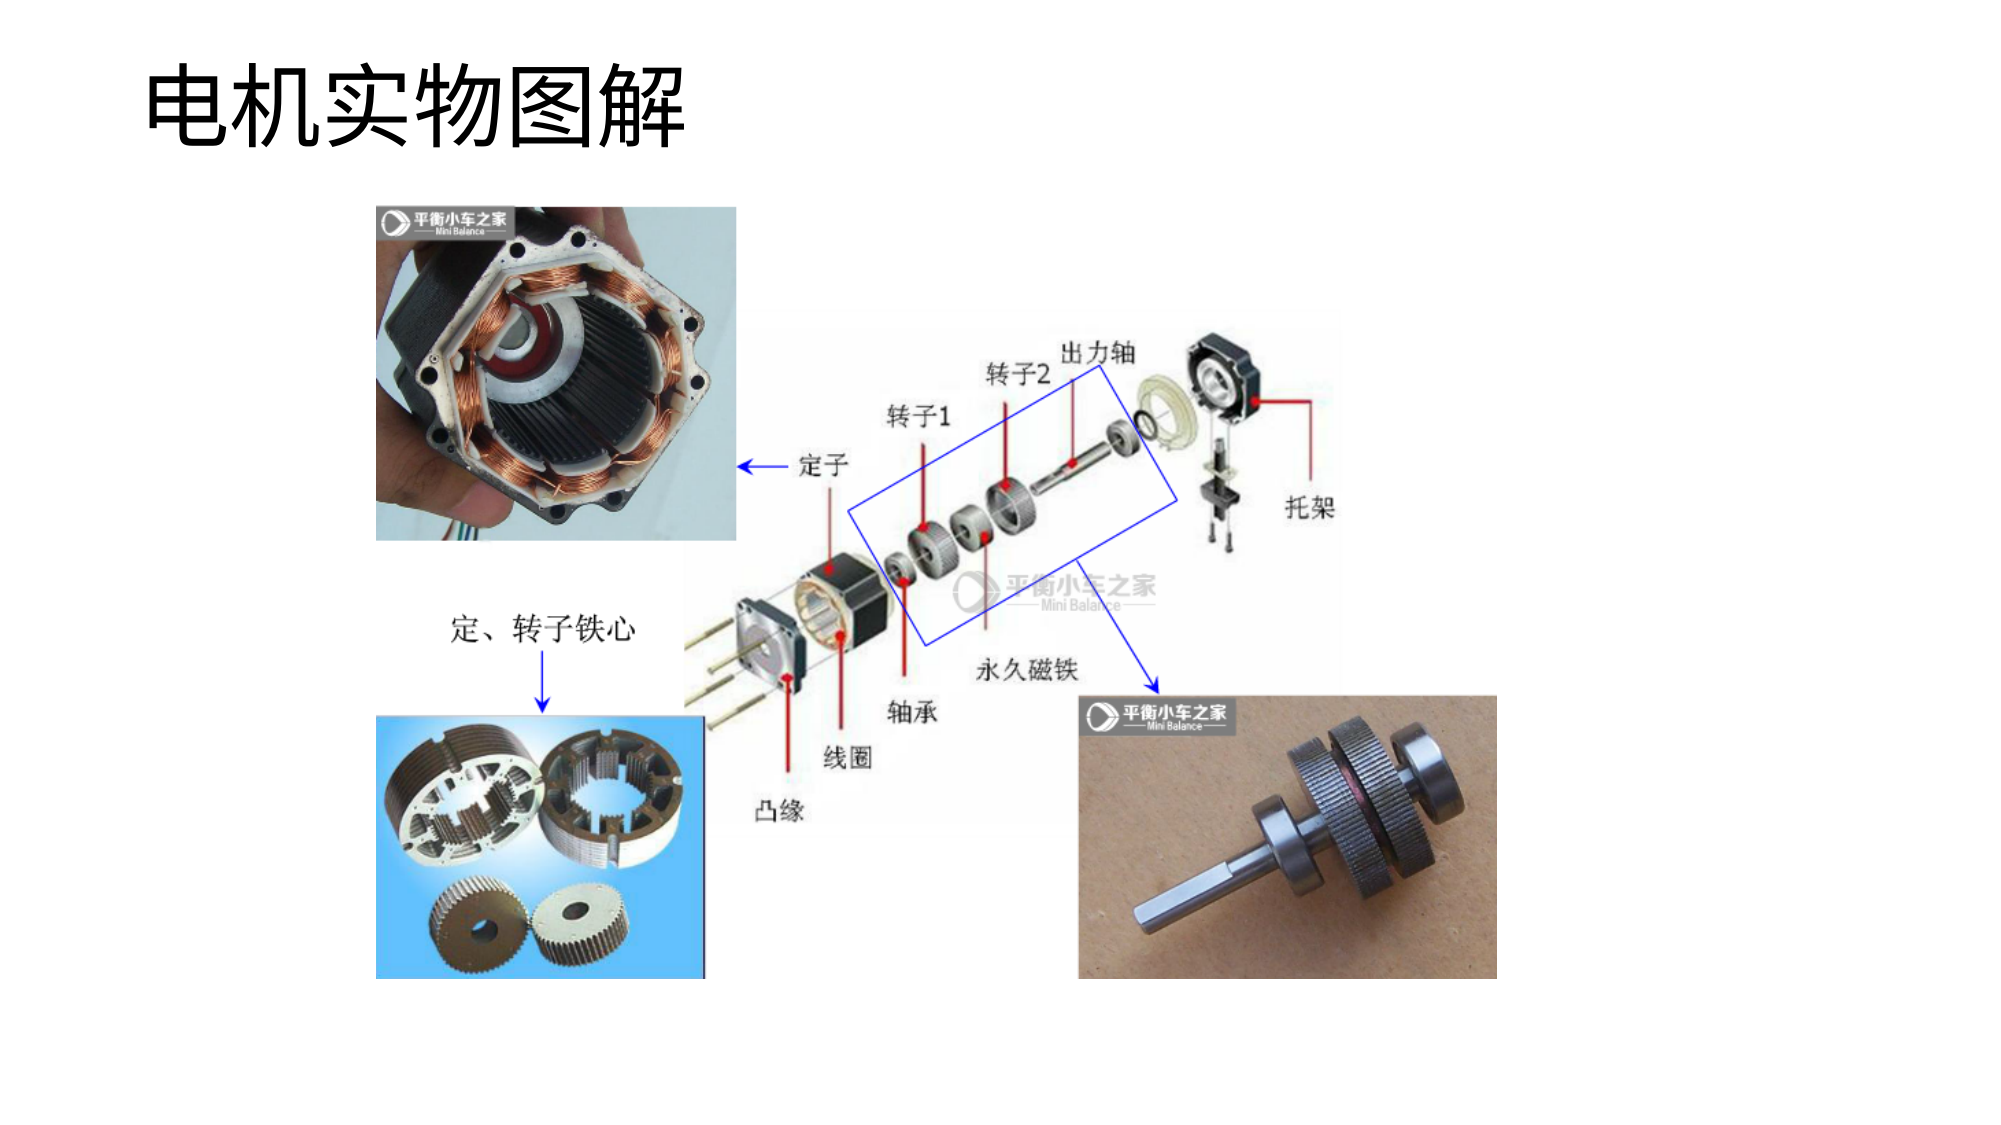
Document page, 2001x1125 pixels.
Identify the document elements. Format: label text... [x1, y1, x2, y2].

picture [376, 203, 1497, 979]
title 电机实物图解 [123, 2, 1849, 220]
